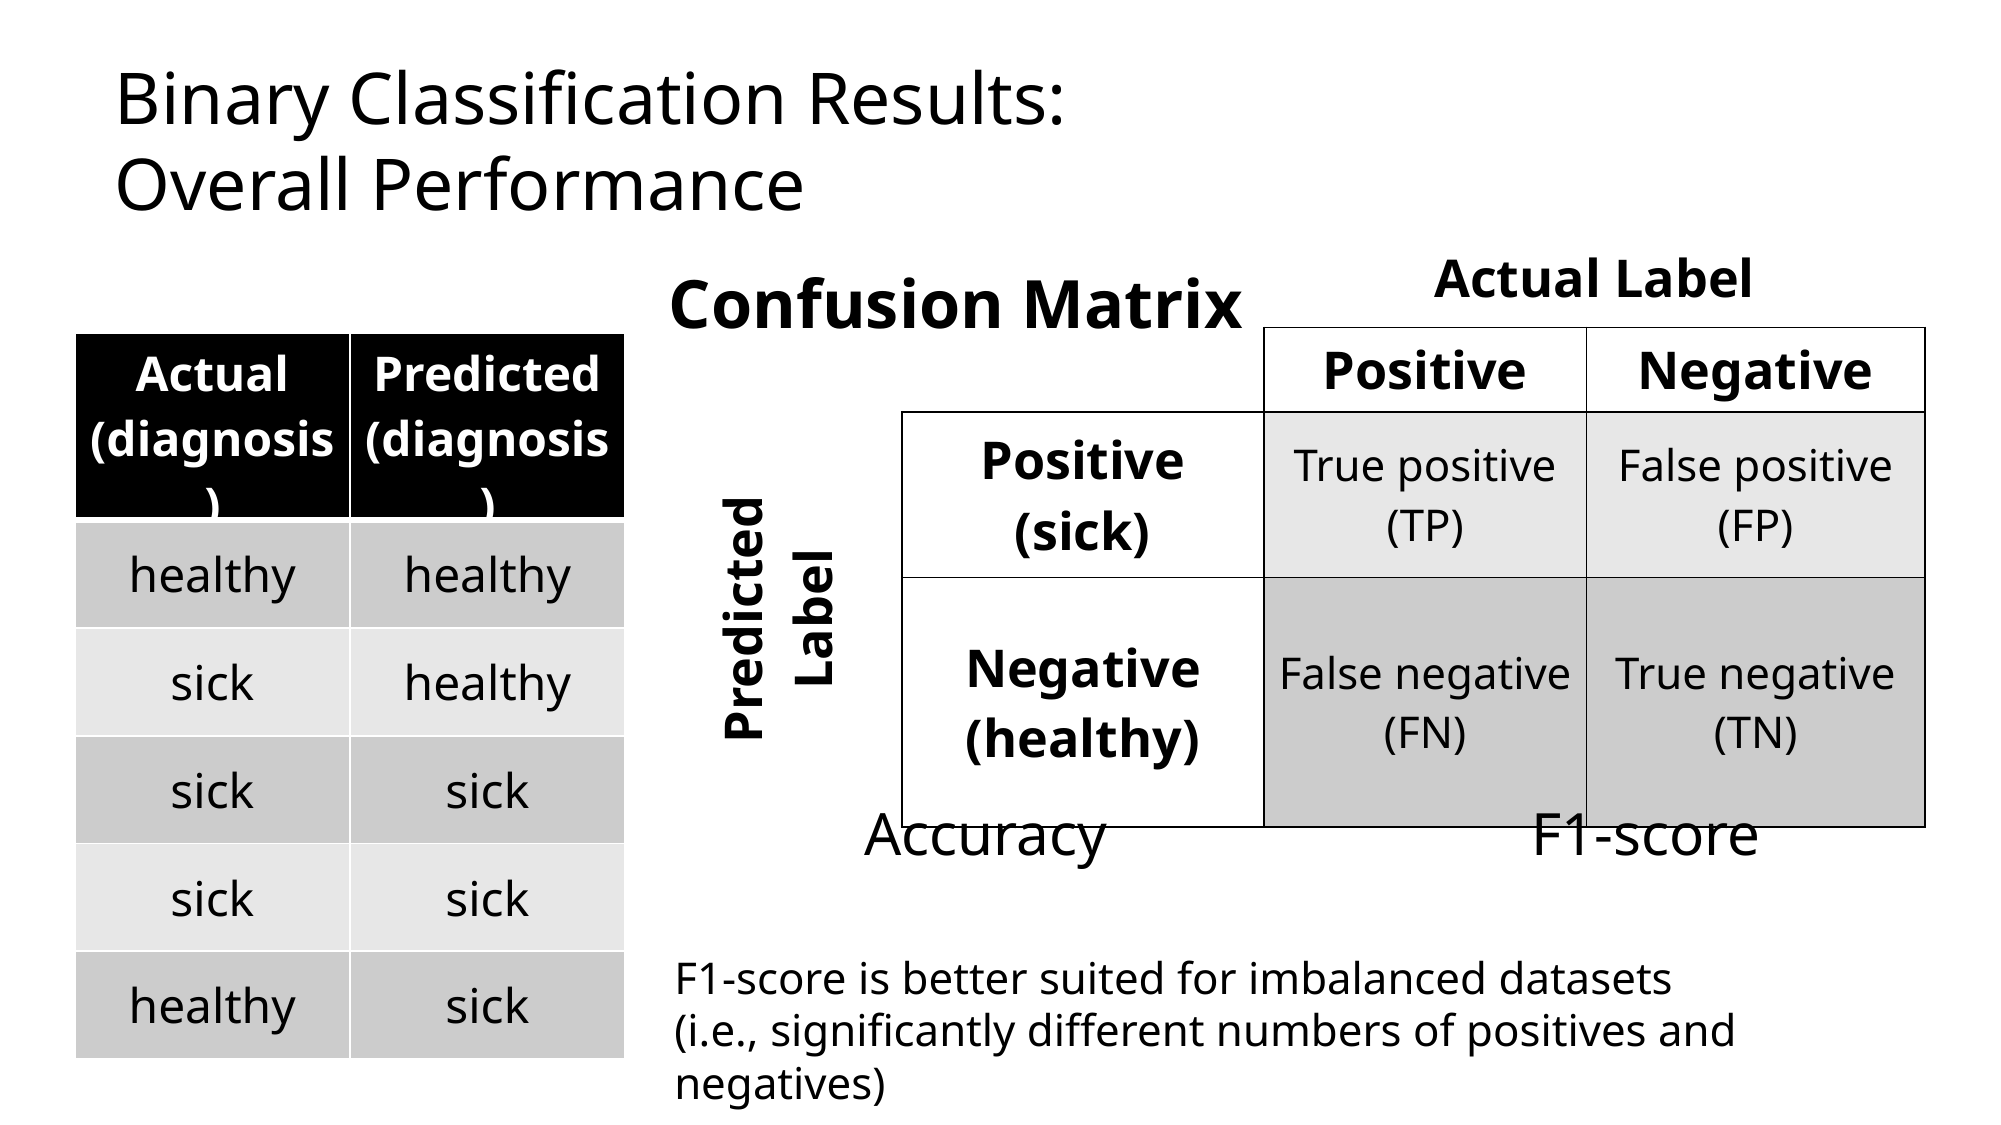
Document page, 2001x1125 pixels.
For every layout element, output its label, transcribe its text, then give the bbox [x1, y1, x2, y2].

table_cell True negative (TN) [1587, 578, 1924, 826]
table_cell Positive [1265, 328, 1586, 411]
table_cell healthy [351, 523, 624, 627]
table_cell True positive (TP) [1265, 413, 1586, 577]
table_cell Negative (healthy) [903, 578, 1263, 826]
table_cell sick [351, 844, 624, 950]
table_cell False positive (FP) [1587, 413, 1924, 577]
table_cell sick [76, 844, 349, 950]
text_box Confusion Matrix [669, 261, 1243, 342]
table_cell healthy [76, 523, 349, 627]
table_cell sick [76, 737, 349, 843]
table_header Actual (diagnosis) [76, 334, 349, 517]
table_cell Predicted Label [700, 412, 901, 827]
table_header Predicted (diagnosis) [351, 334, 624, 517]
table_cell sick [351, 952, 624, 1058]
table_cell sick [351, 737, 624, 843]
table_cell False negative (FN) [1265, 578, 1586, 826]
text_box F1-score is better suited for imbalanced datasets (i.e., significantly different numbers of positives and negatives) [674, 950, 1944, 1109]
table_cell healthy [351, 629, 624, 735]
table_header [700, 228, 1264, 412]
title Binary Classification Results: Overall Performance [99, 45, 1900, 233]
table_cell Negative [1587, 328, 1924, 411]
table_header Actual Label [1264, 228, 1925, 327]
table_cell sick [76, 629, 349, 735]
table_cell healthy [76, 952, 349, 1058]
table_cell Positive (sick) [903, 413, 1263, 577]
